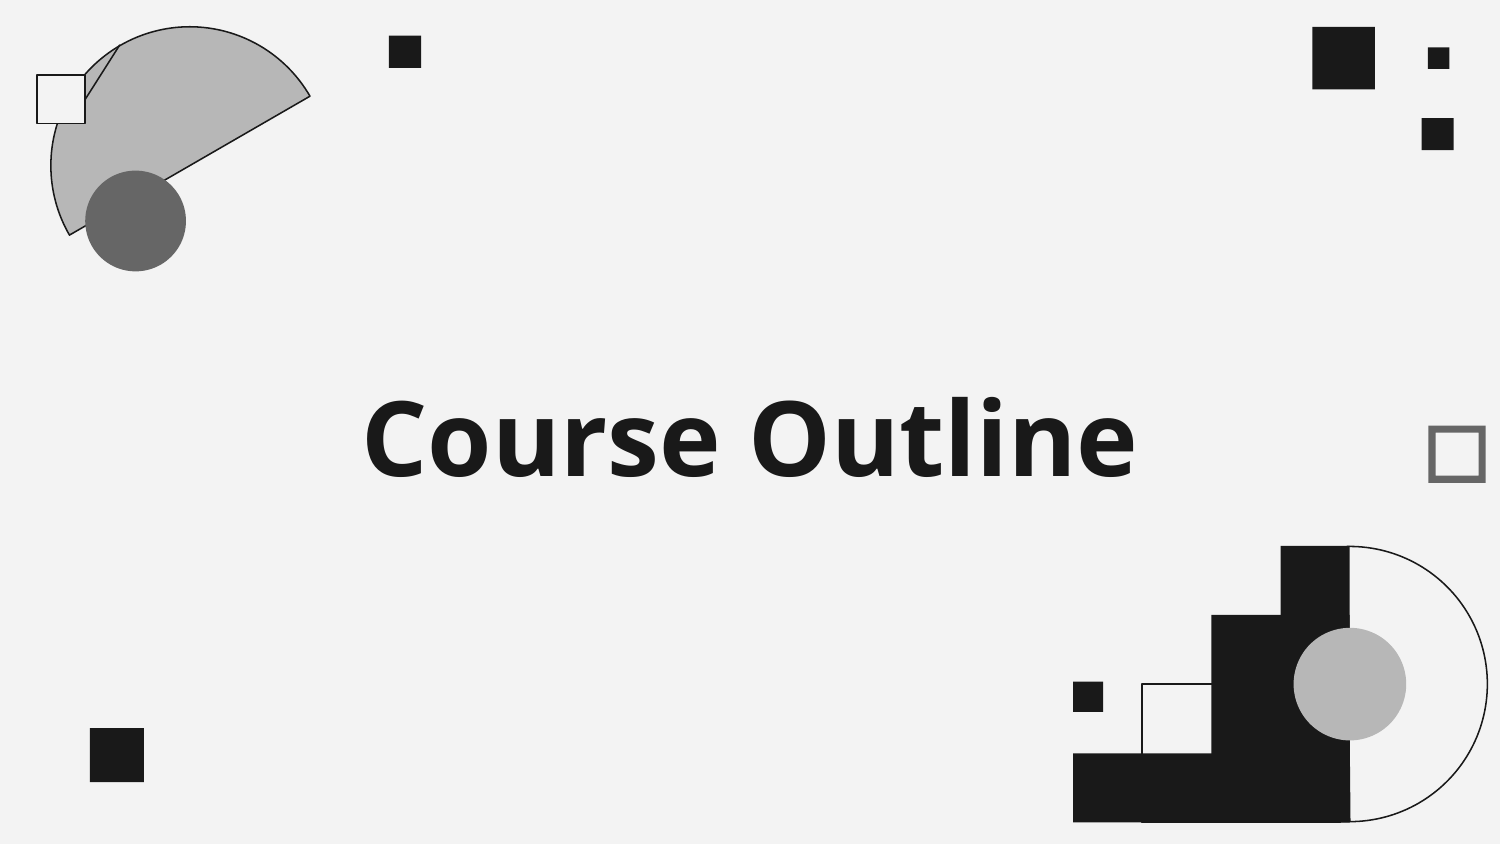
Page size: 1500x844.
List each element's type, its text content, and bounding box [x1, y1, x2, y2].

text_box [89, 728, 144, 783]
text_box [0, 0, 380, 356]
title Course Outline [118, 356, 1382, 451]
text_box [1072, 545, 1488, 823]
